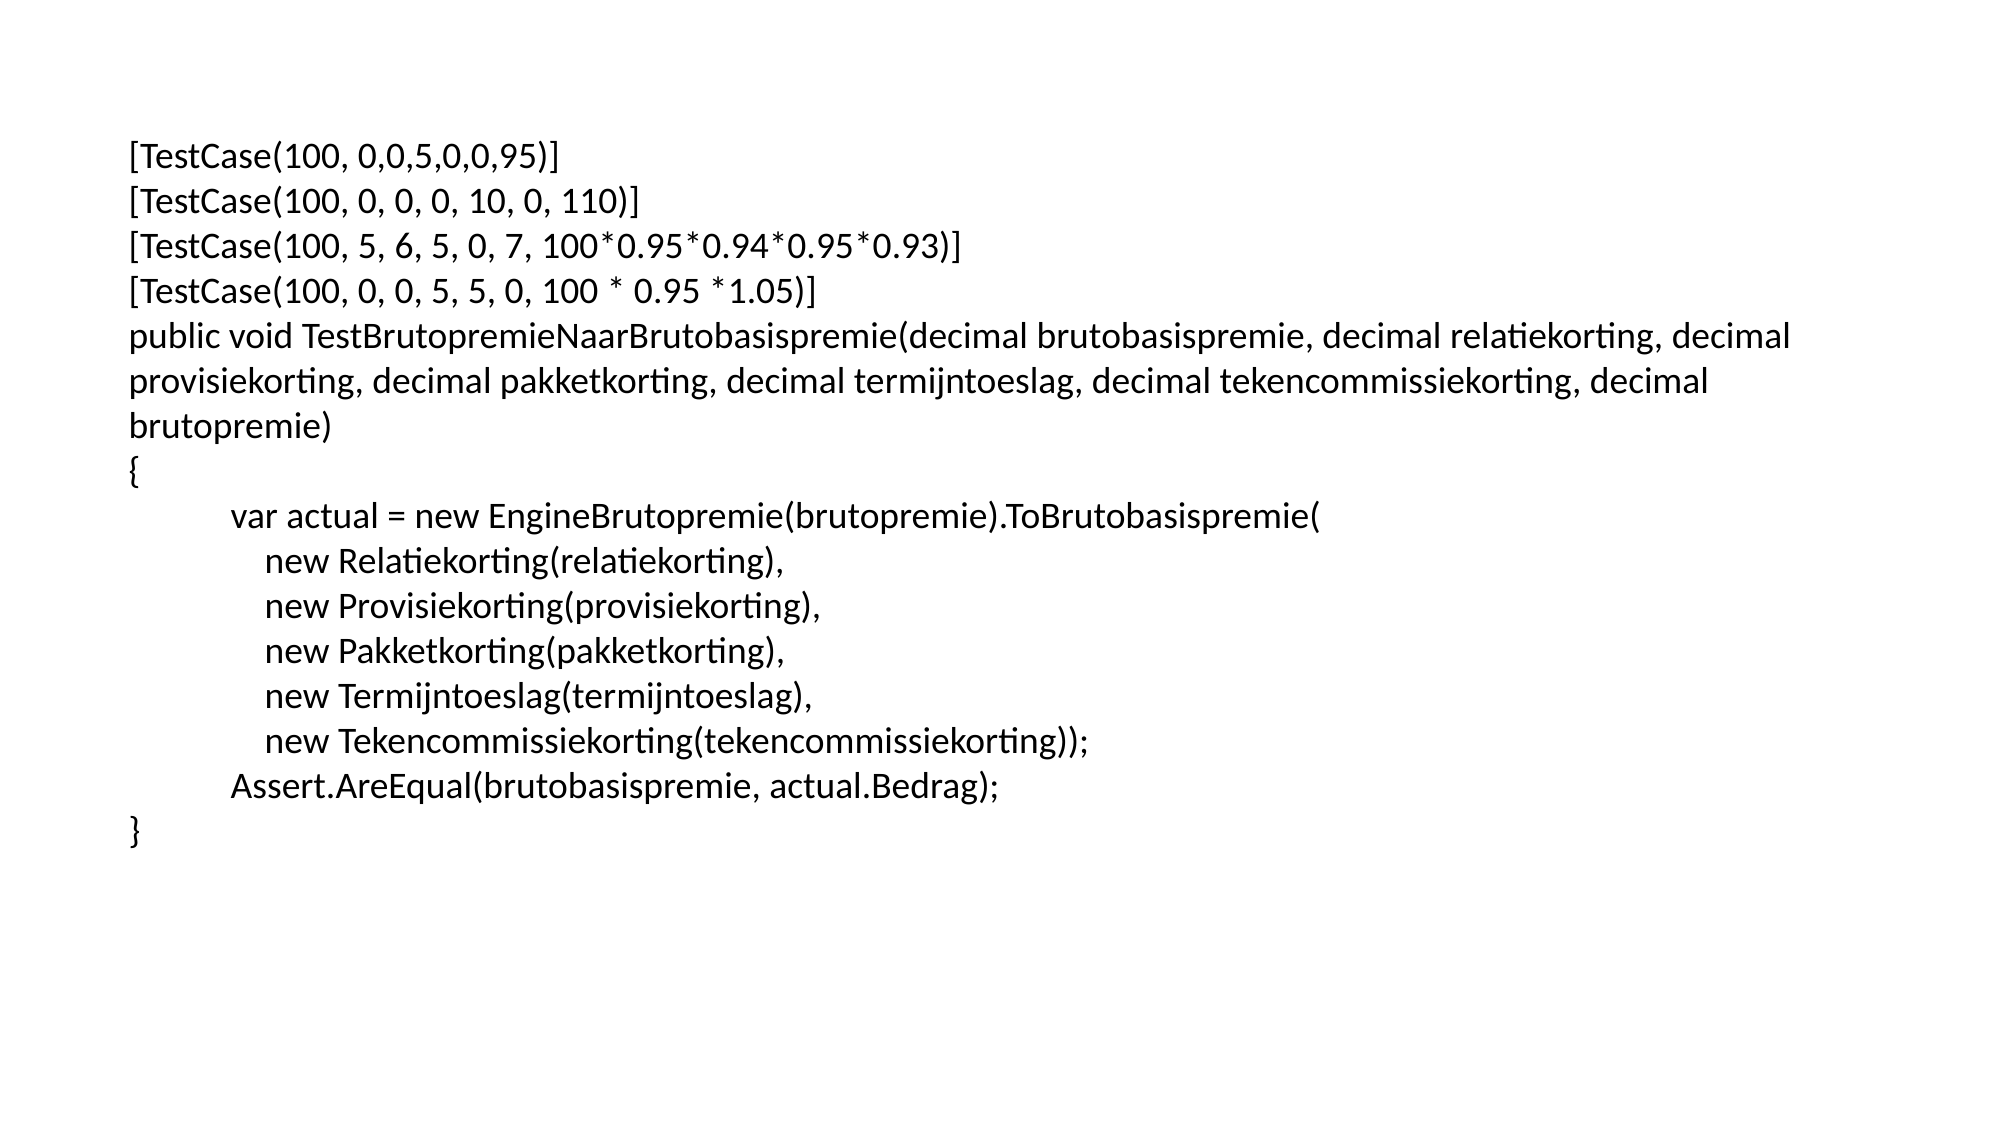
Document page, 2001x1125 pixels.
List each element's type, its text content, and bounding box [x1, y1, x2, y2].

text_box [TestCase(100, 0,0,5,0,0,95)] [TestCase(100, 0, 0, 0, 10, 0, 110)] [TestCase(100, 5, 6, 5, 0, 7, 100*0.95*0.94*0.95*0.93)] [TestCase(100, 0, 0, 5, 5, 0, 100 * 0.95 *1.05)] public void TestBrutopremieNaarBrutobasispremie(decimal brutobasispremie, decimal relatiekorting, decimal provisiekorting, decimal pakketkorting, decimal termijntoeslag, decimal tekencommissiekorting, decimal brutopremie) { var actual = new EngineBrutopremie(brutopremie).ToBrutobasispremie( new Relatiekorting(relatiekorting), new Provisiekorting(provisiekorting), new Pakketkorting(pakketkorting), new Termijntoeslag(termijntoeslag), new Tekencommissiekorting(tekencommissiekorting)); Assert.AreEqual(brutobasispremie, actual.Bedrag); } [113, 123, 1876, 858]
